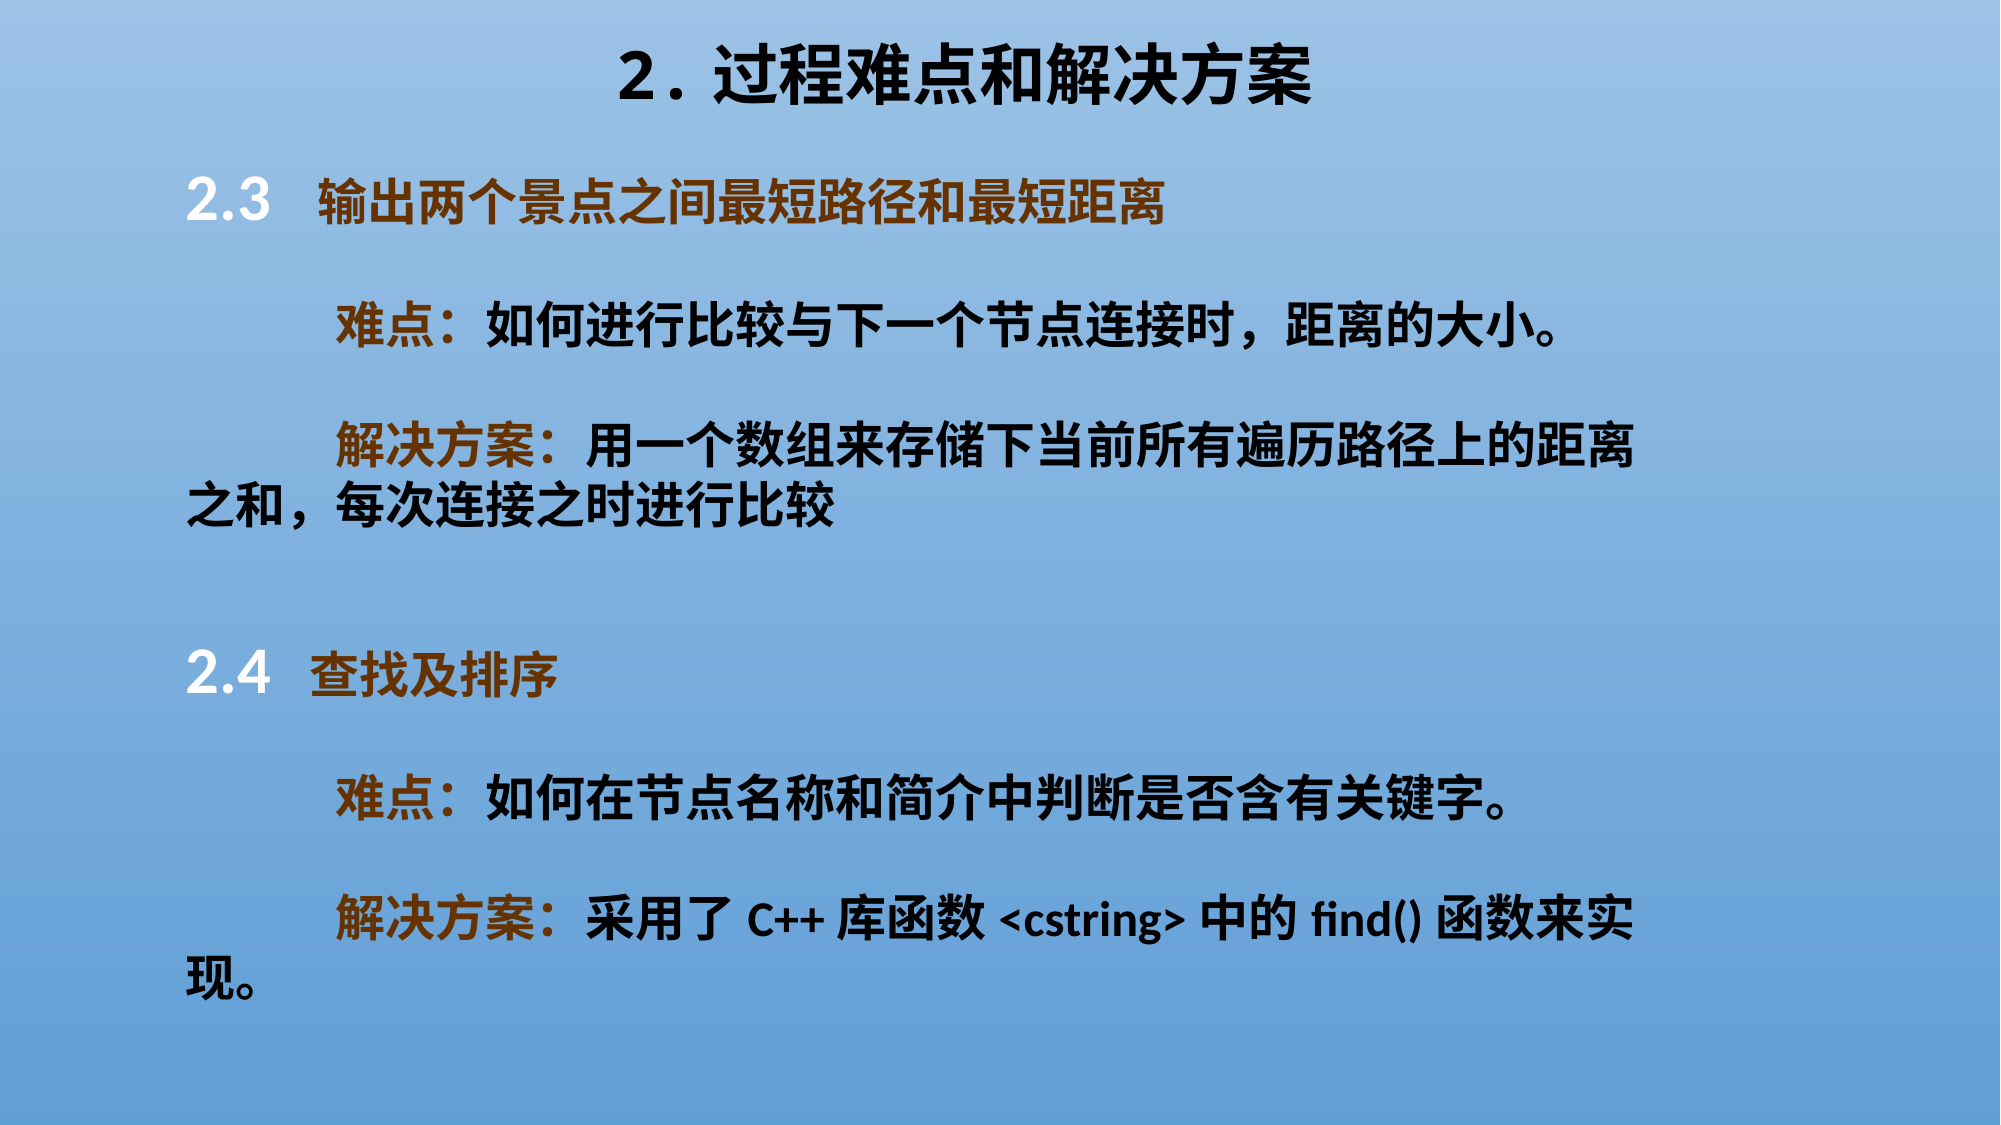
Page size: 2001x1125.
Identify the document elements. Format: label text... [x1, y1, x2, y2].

text_box 2.过程难点和解决方案 [476, 25, 1453, 121]
text_box 2.3 输出两个景点之间最短路径和最短距离 难点：如何进行比较与下一个节点连接时，距离的大小。 解决方案：用一个数组来存储下当前所有遍历路径上的距离之和，每次连接之时进行比较 2.4 查找及排序 难点：如何在节点名称和简介中判断是否含有关键字。 解决方案：采用了C++库函数<cstring>中的find()函数来实现。 [171, 146, 1671, 1125]
